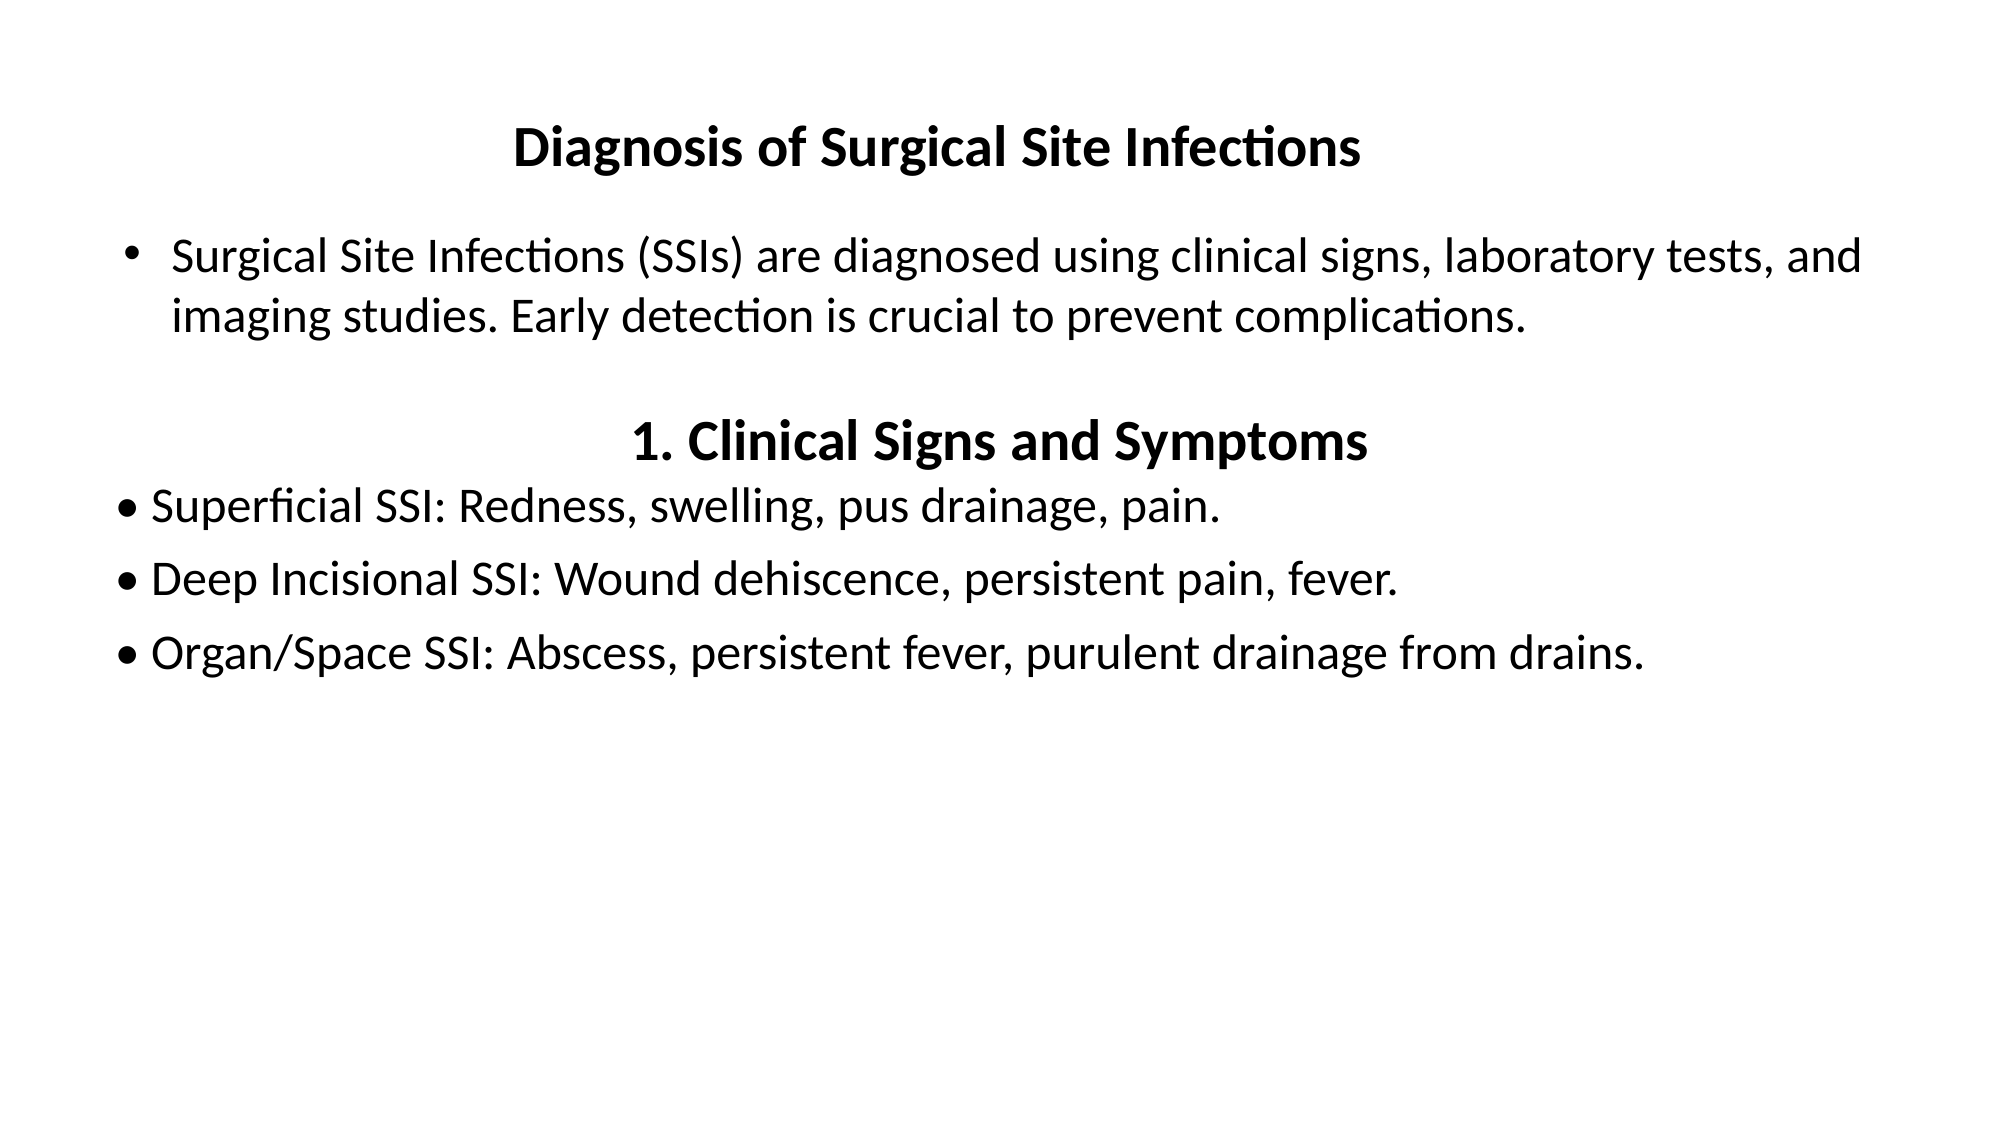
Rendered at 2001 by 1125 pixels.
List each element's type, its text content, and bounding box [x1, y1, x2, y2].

text_box Diagnosis of Surgical Site Infections [88, 22, 1789, 264]
text_box Surgical Site Infections (SSIs) are diagnosed using clinical signs, laboratory tests, and imaging studies. Early detection is crucial to prevent complications. 1. Clinical Signs and Symptoms • Superficial SSI: Redness, swelling, pus drainage, pain. • Deep Incisional SSI: Wound dehiscence, persistent pain, fever. • Organ/Space SSI: Abscess, persistent fever, purulent drainage from drains. [99, 215, 1900, 1005]
